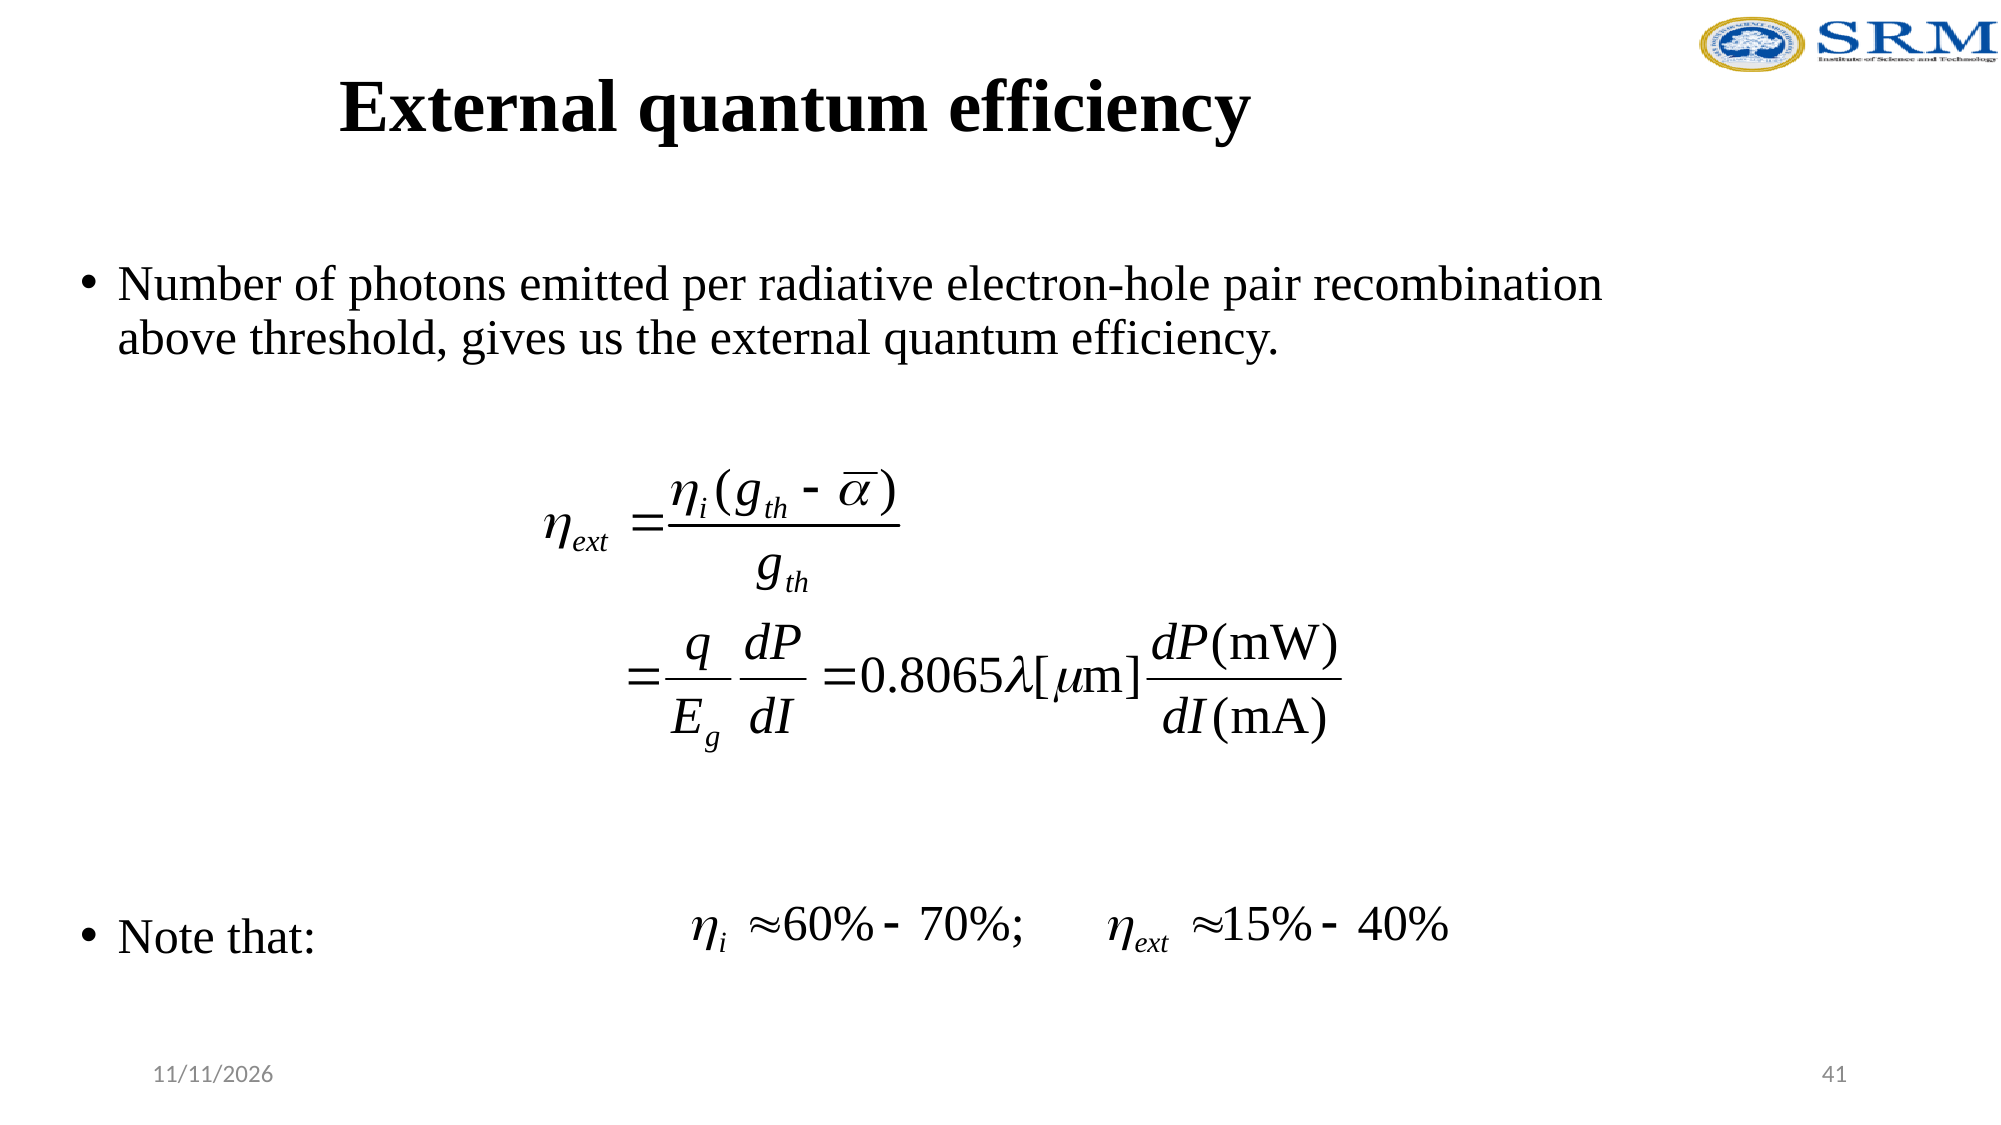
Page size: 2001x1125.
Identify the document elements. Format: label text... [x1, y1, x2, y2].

title External quantum efficiency [324, 45, 1675, 171]
list Number of photons emitted per radiative electron-hole pair recombination above threshold, gives us the external quantum efficiency. Note that: [65, 249, 1638, 1000]
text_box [685, 889, 1457, 966]
picture [1698, 0, 2000, 90]
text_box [537, 456, 1350, 762]
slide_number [137, 1042, 588, 1103]
slide_number 41 [1412, 1042, 1863, 1103]
